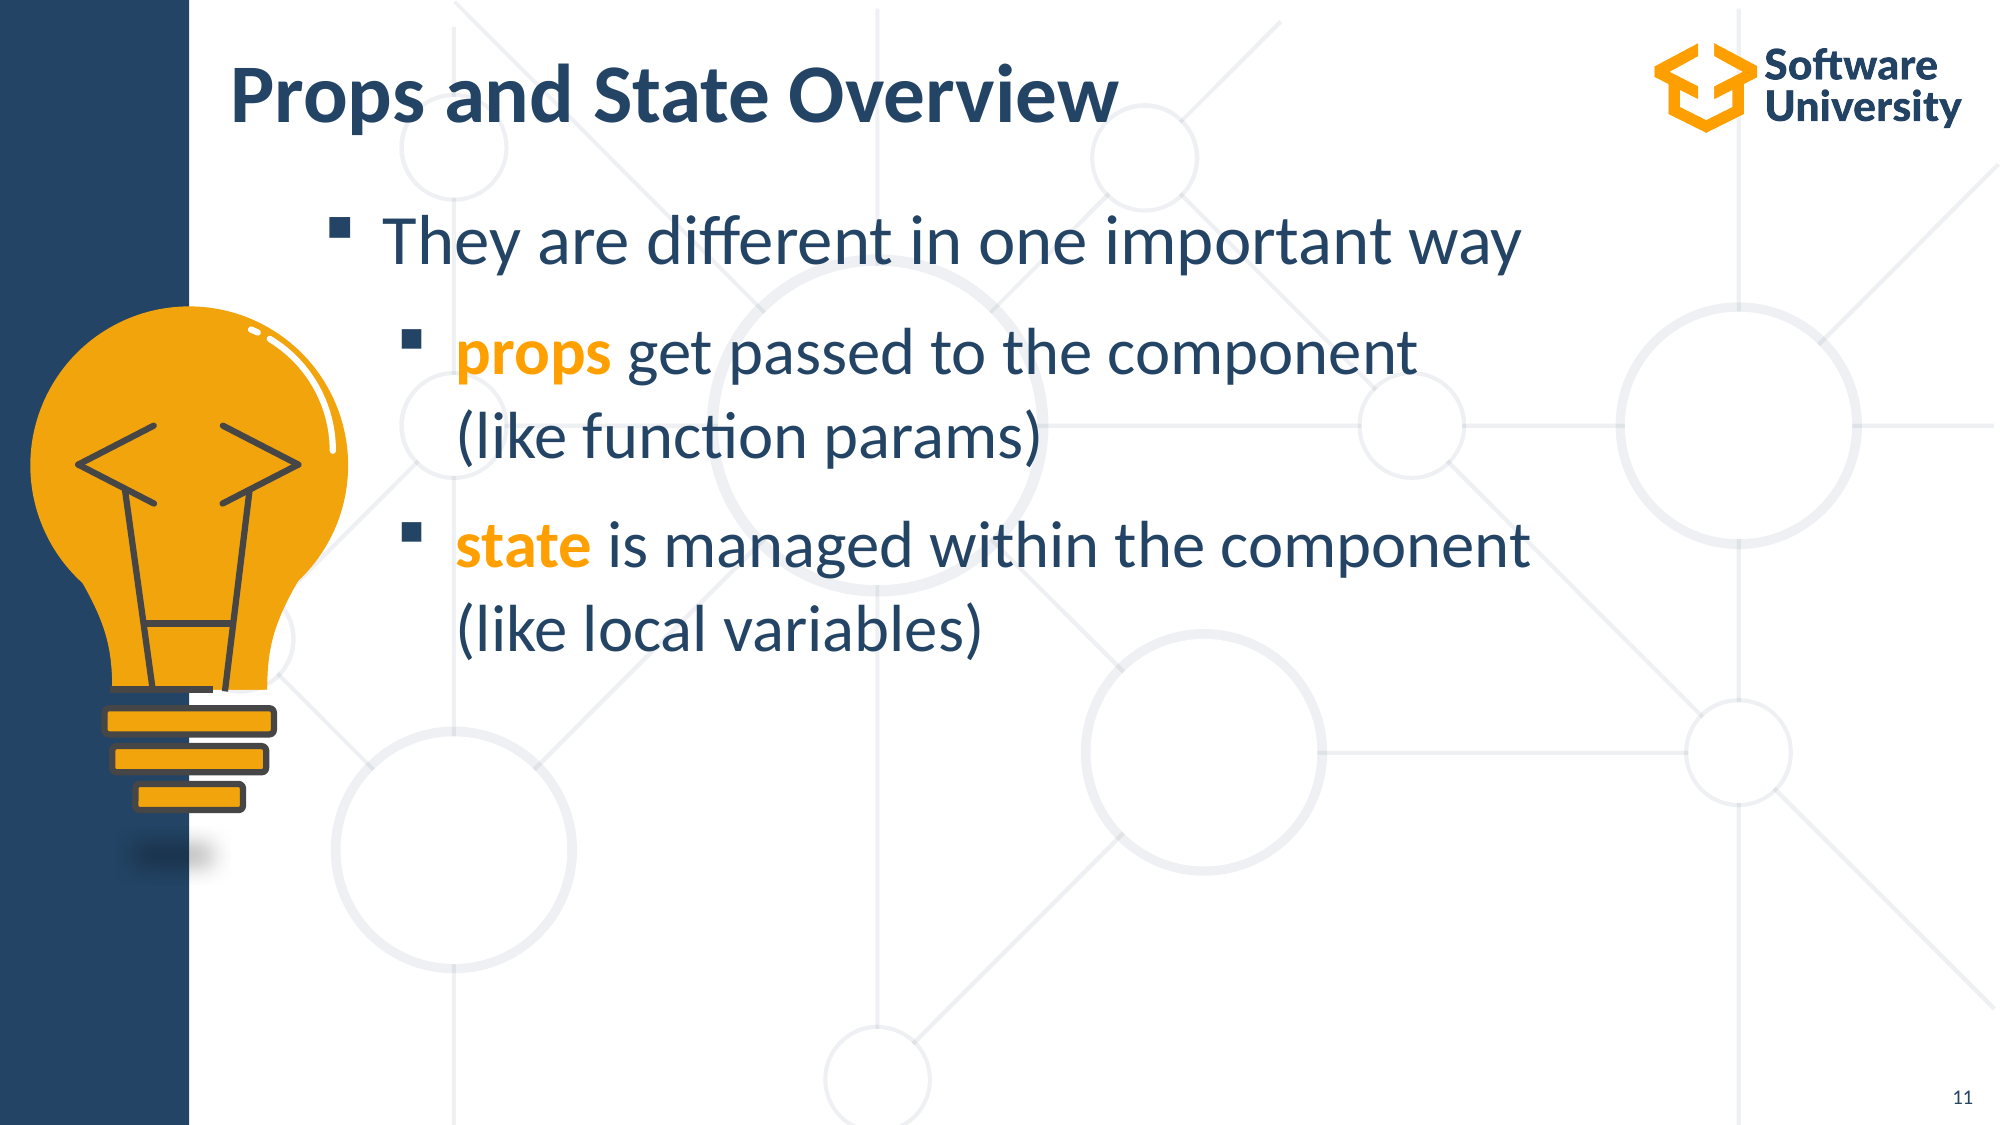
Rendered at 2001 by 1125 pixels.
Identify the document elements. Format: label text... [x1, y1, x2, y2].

list They are different in one important way props get passed to the component (like function params) state is managed within the component (like local variables) [306, 183, 1968, 1094]
title Props and State Overview [212, 16, 1628, 162]
slide_number 11 [1927, 1067, 1989, 1117]
picture [1641, 31, 1973, 145]
